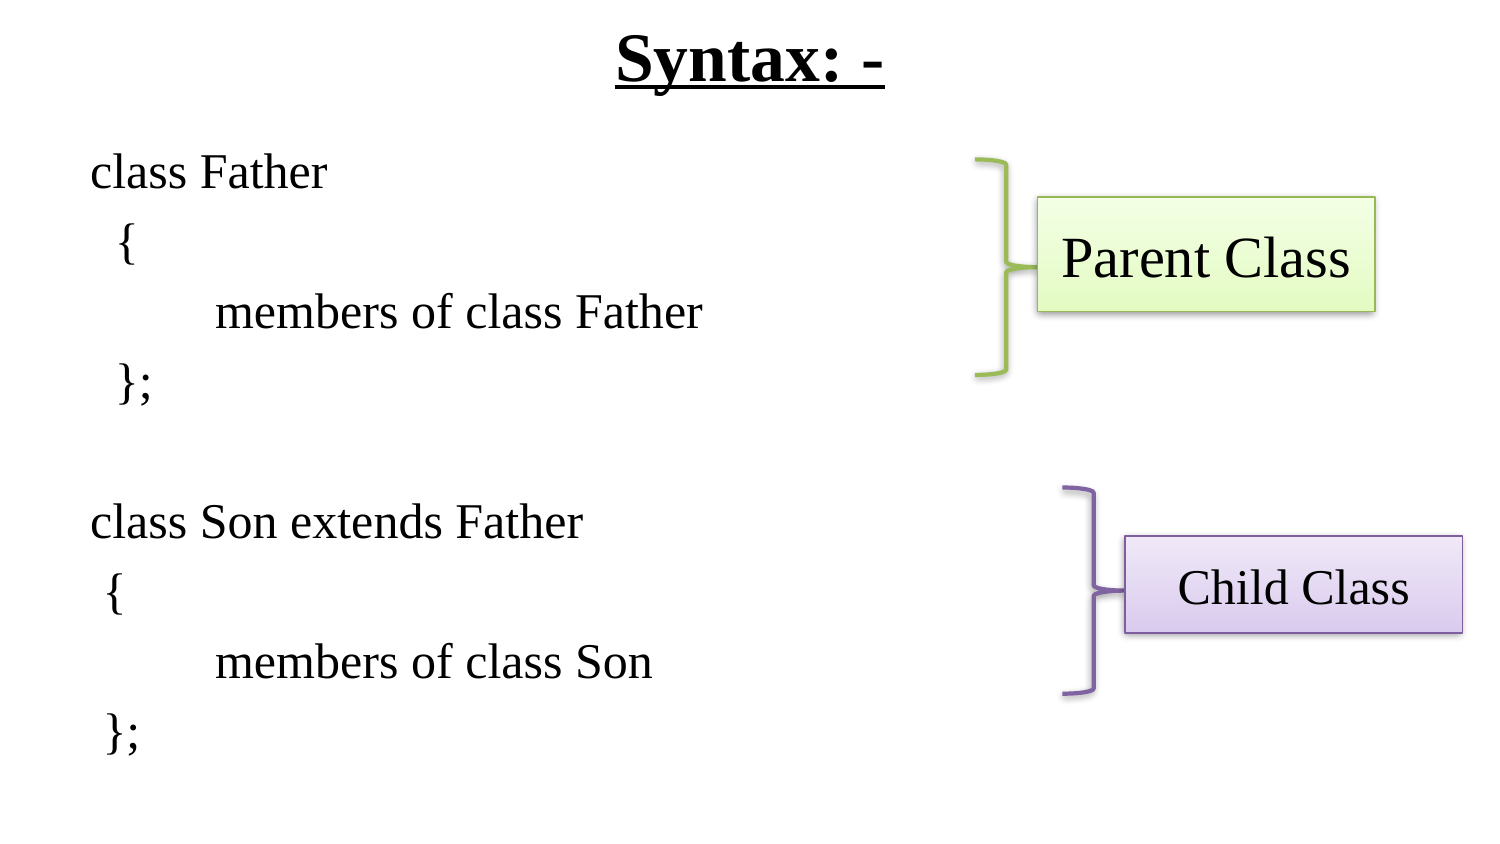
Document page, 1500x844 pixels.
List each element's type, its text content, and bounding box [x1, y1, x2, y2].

list class Father { members of class Father }; class Son extends Father { members of class Son }; [75, 131, 975, 769]
title Syntax: - [75, 3, 1425, 104]
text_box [974, 159, 1376, 376]
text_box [1062, 487, 1463, 694]
